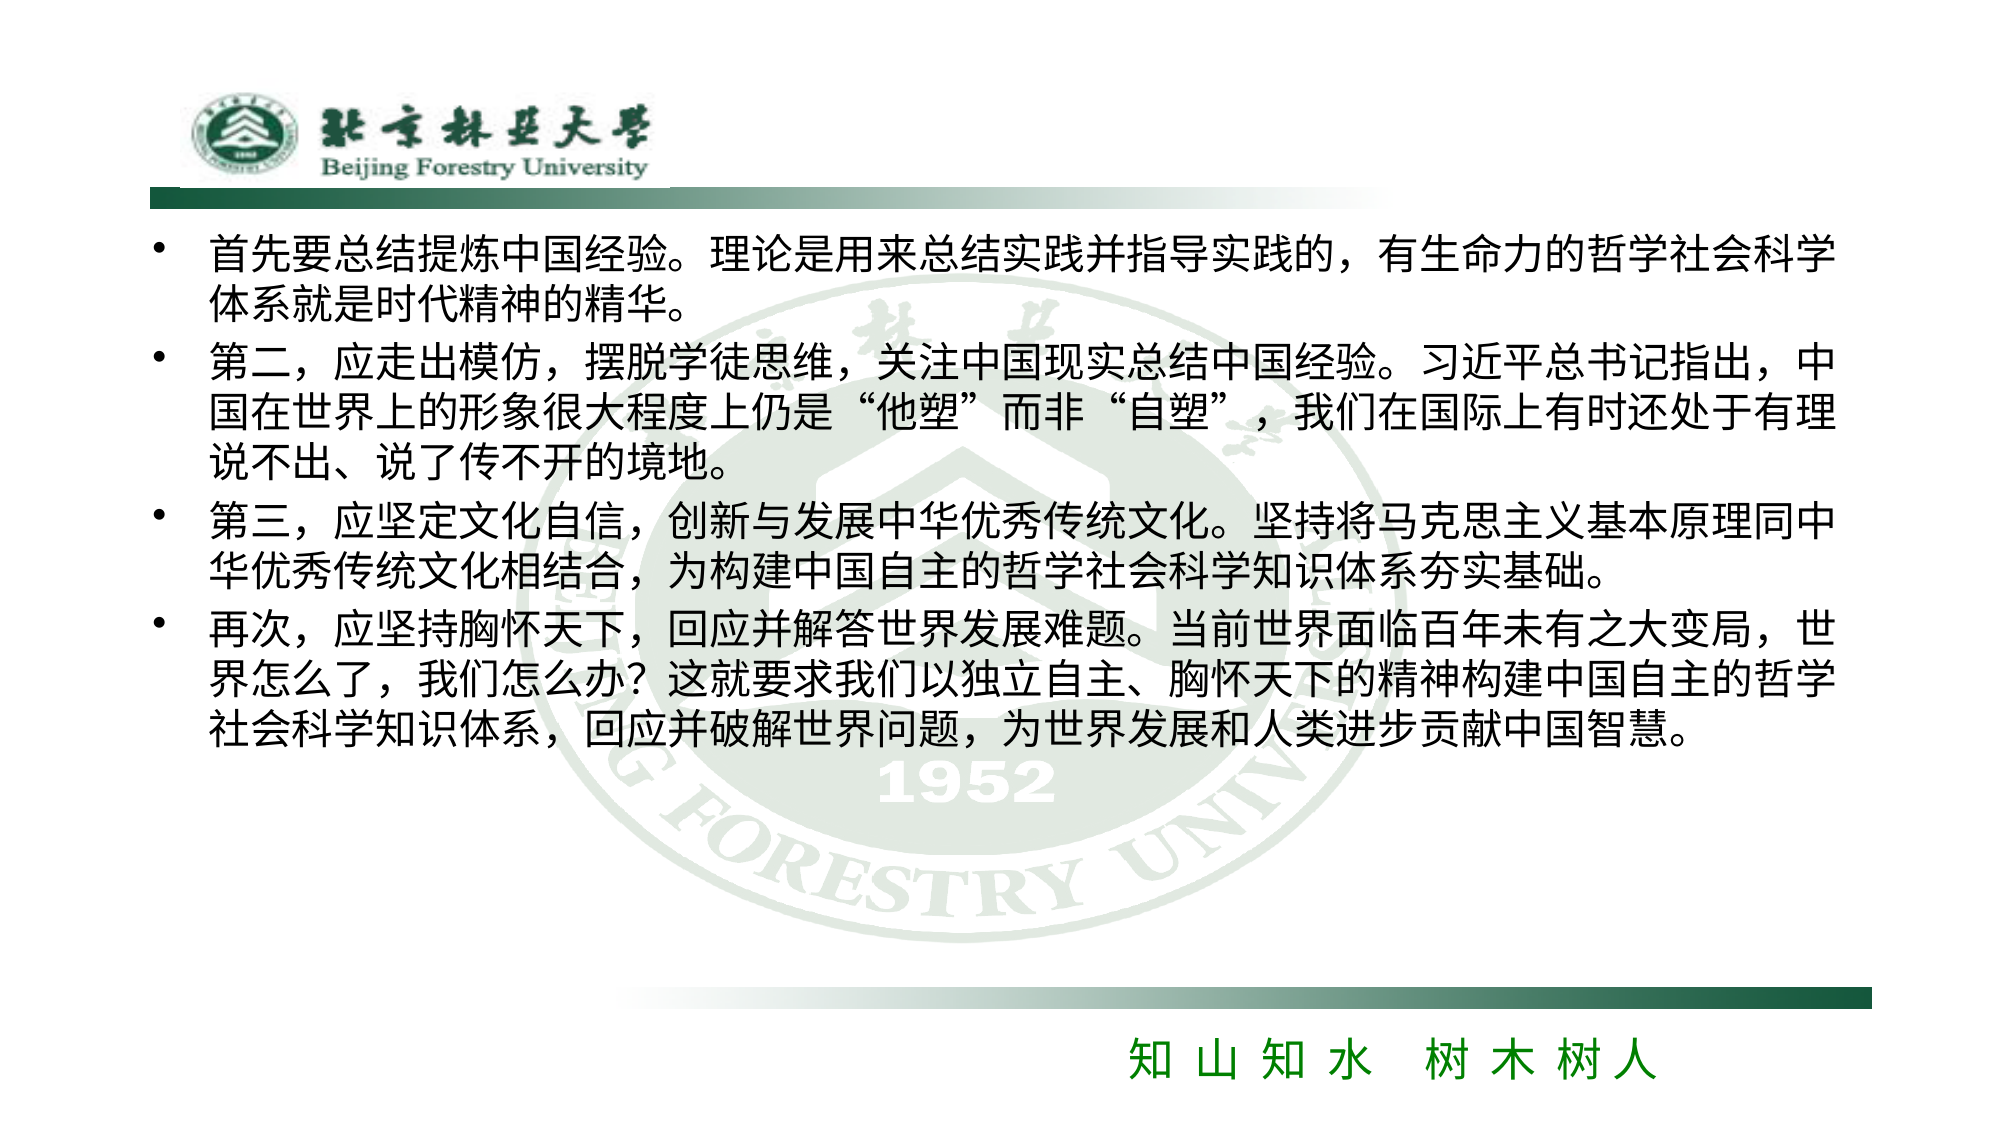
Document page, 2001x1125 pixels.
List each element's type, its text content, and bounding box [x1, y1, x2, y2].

list 首先要总结提炼中国经验。理论是用来总结实践并指导实践的，有生命力的哲学社会科学体系就是时代精神的精华。 第二，应走出模仿，摆脱学徒思维，关注中国现实总结中国经验。习近平总书记指出，中国在世界上的形象很大程度上仍是“他塑”而非“自塑”，我们在国际上有时还处于有理说不出、说了传不开的境地。 第三，应坚定文化自信，创新与发展中华优秀传统文化。坚持将马克思主义基本原理同中华优秀传统文化相结合，为构建中国自主的哲学社会科学知识体系夯实基础。 再次，应坚持胸怀天下，回应并解答世界发展难题。当前世界面临百年未有之大变局，世界怎么了，我们怎么办？这就要求我们以独立自主、胸怀天下的精神构建中国自主的哲学社会科学知识体系，回应并破解世界问题，为世界发展和人类进步贡献中国智慧。 [137, 220, 1863, 1014]
picture [1863, 987, 1872, 1009]
picture [150, 78, 1556, 209]
